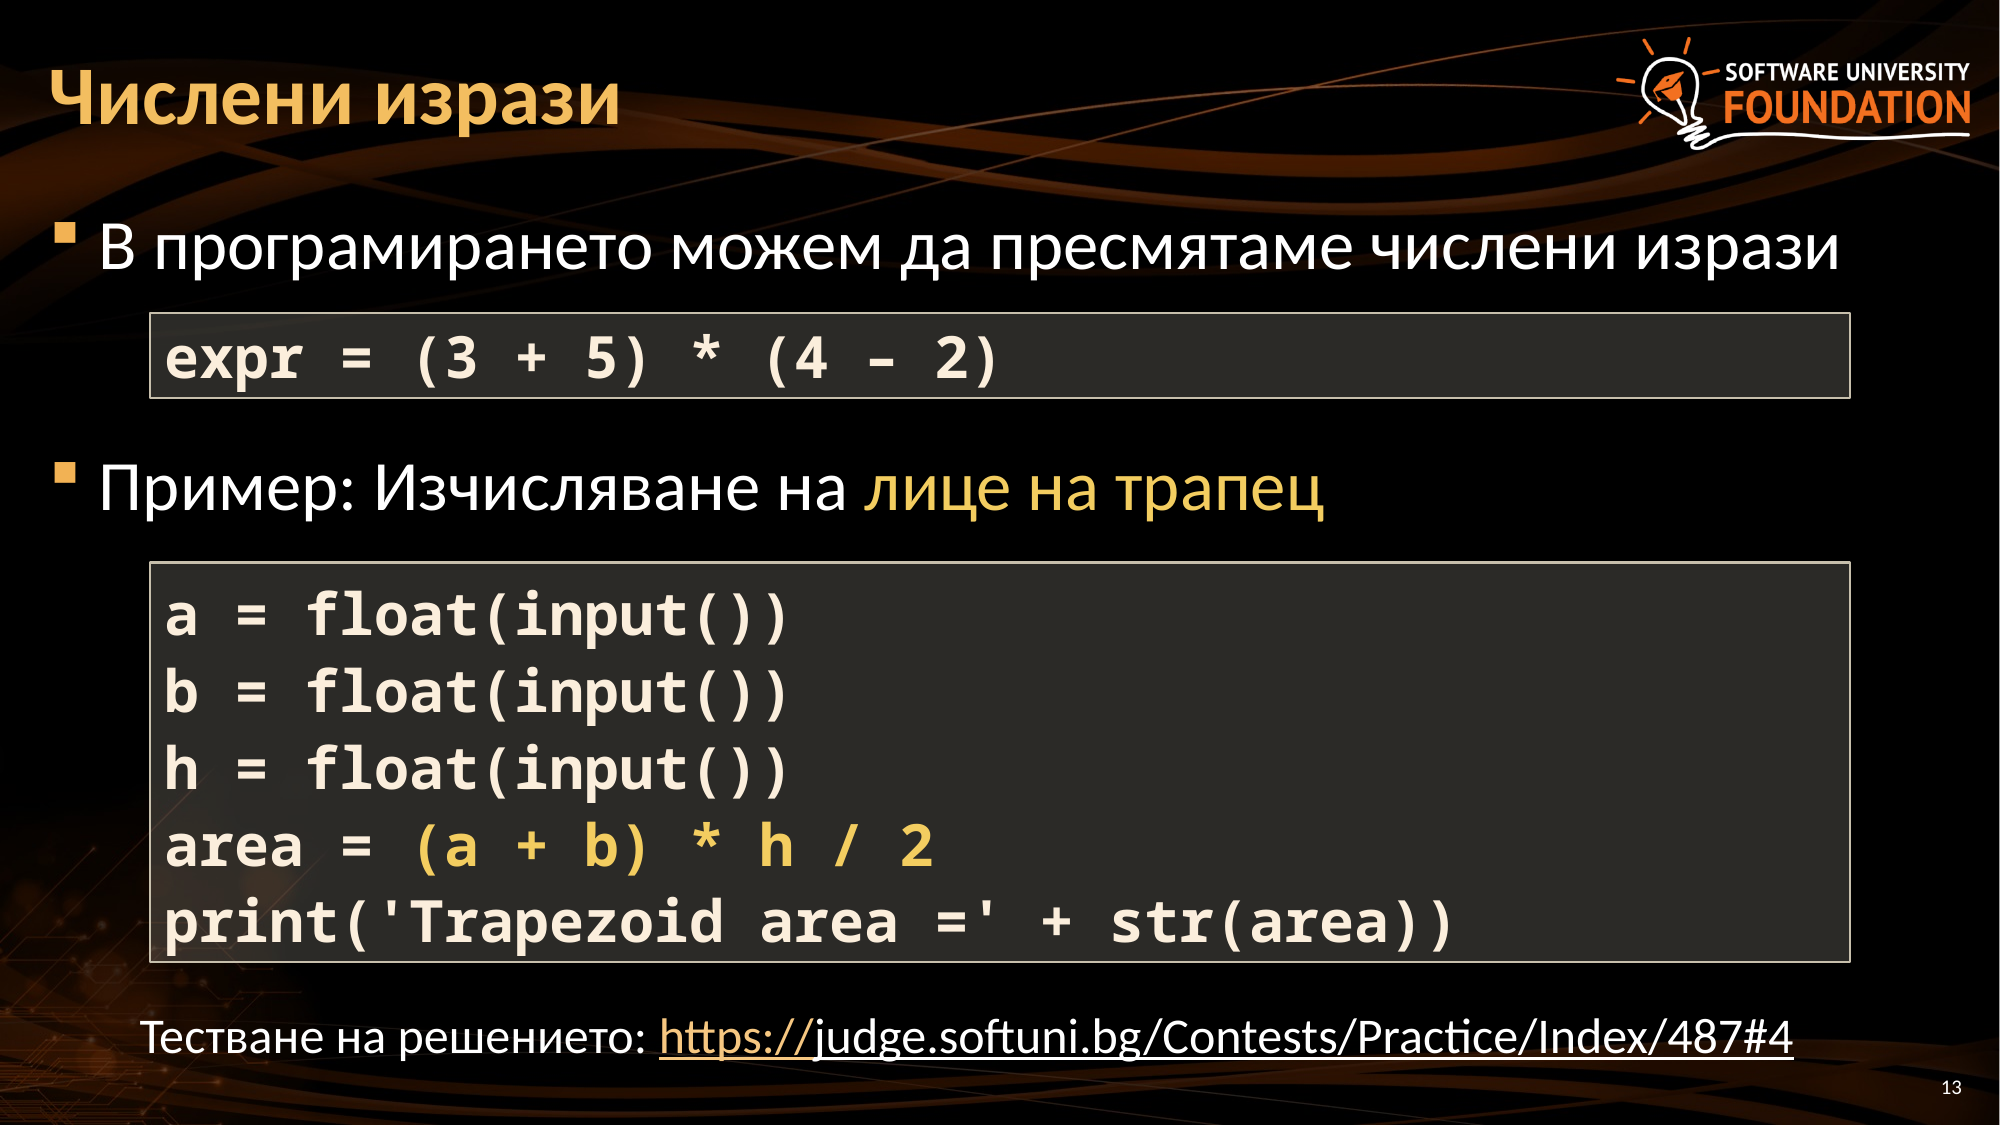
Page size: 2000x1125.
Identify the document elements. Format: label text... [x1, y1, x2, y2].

text_box expr = (3 + 5) * (4 – 2) [149, 312, 1850, 398]
text_box Тестване на решението: https://judge.softuni.bg/Contests/Practice/Index/487#4 [124, 996, 1875, 1072]
picture [0, 0, 2000, 1125]
title Числени изрази [30, 6, 1602, 189]
list В програмирането можем да пресмятаме числени изрази Пример: Изчисляване на лице на трапец [31, 188, 1968, 1103]
text_box a = float(input()) b = float(input()) h = float(input()) area = (a + b) * h / 2 print('Trapezoid area =' + str(area)) [149, 562, 1850, 962]
